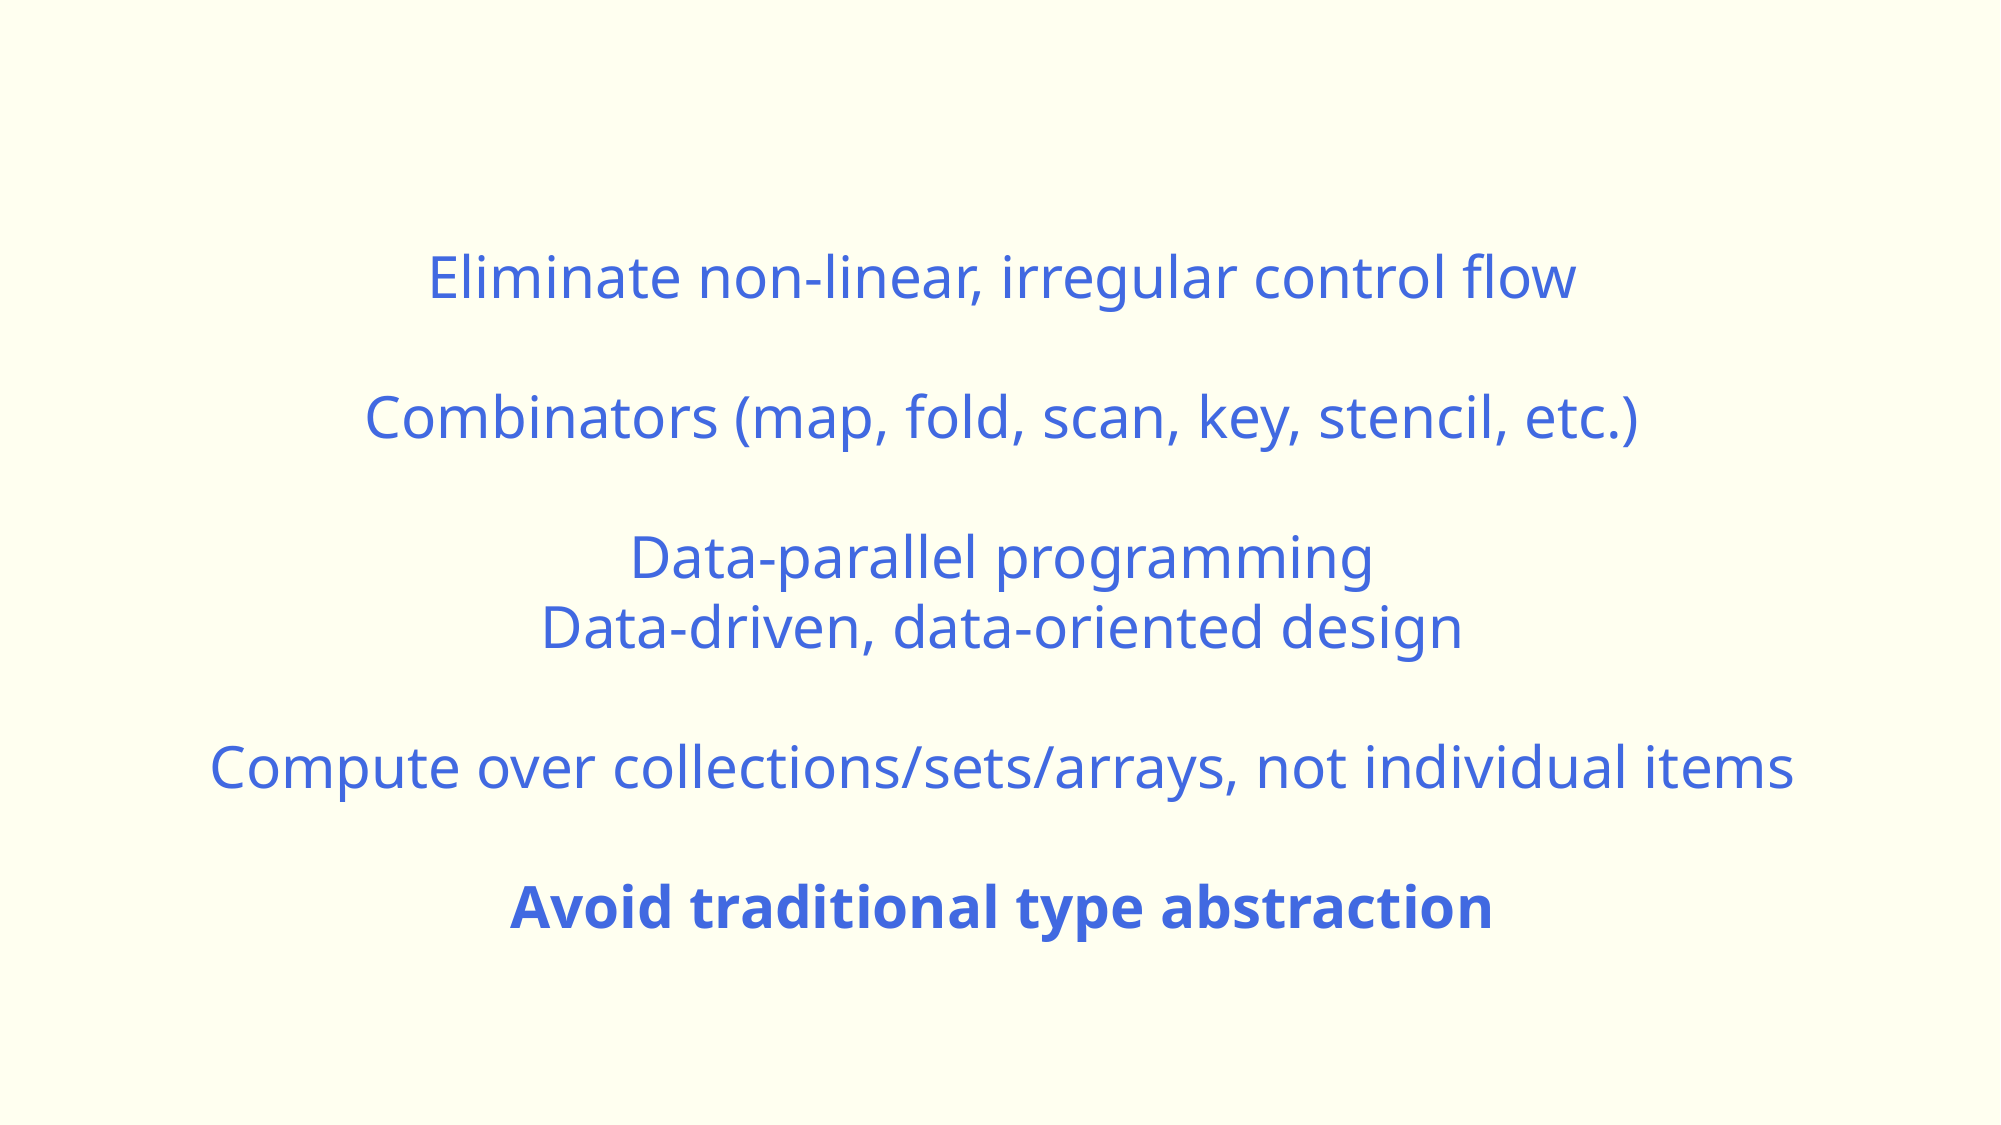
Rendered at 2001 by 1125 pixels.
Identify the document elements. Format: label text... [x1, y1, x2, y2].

list Eliminate non-linear, irregular control flow Combinators (map, fold, scan, key, stencil, etc.) Data-parallel programming Data-driven, data-oriented design Compute over collections/sets/arrays, not individual items Avoid traditional type abstraction [31, 29, 1974, 1020]
